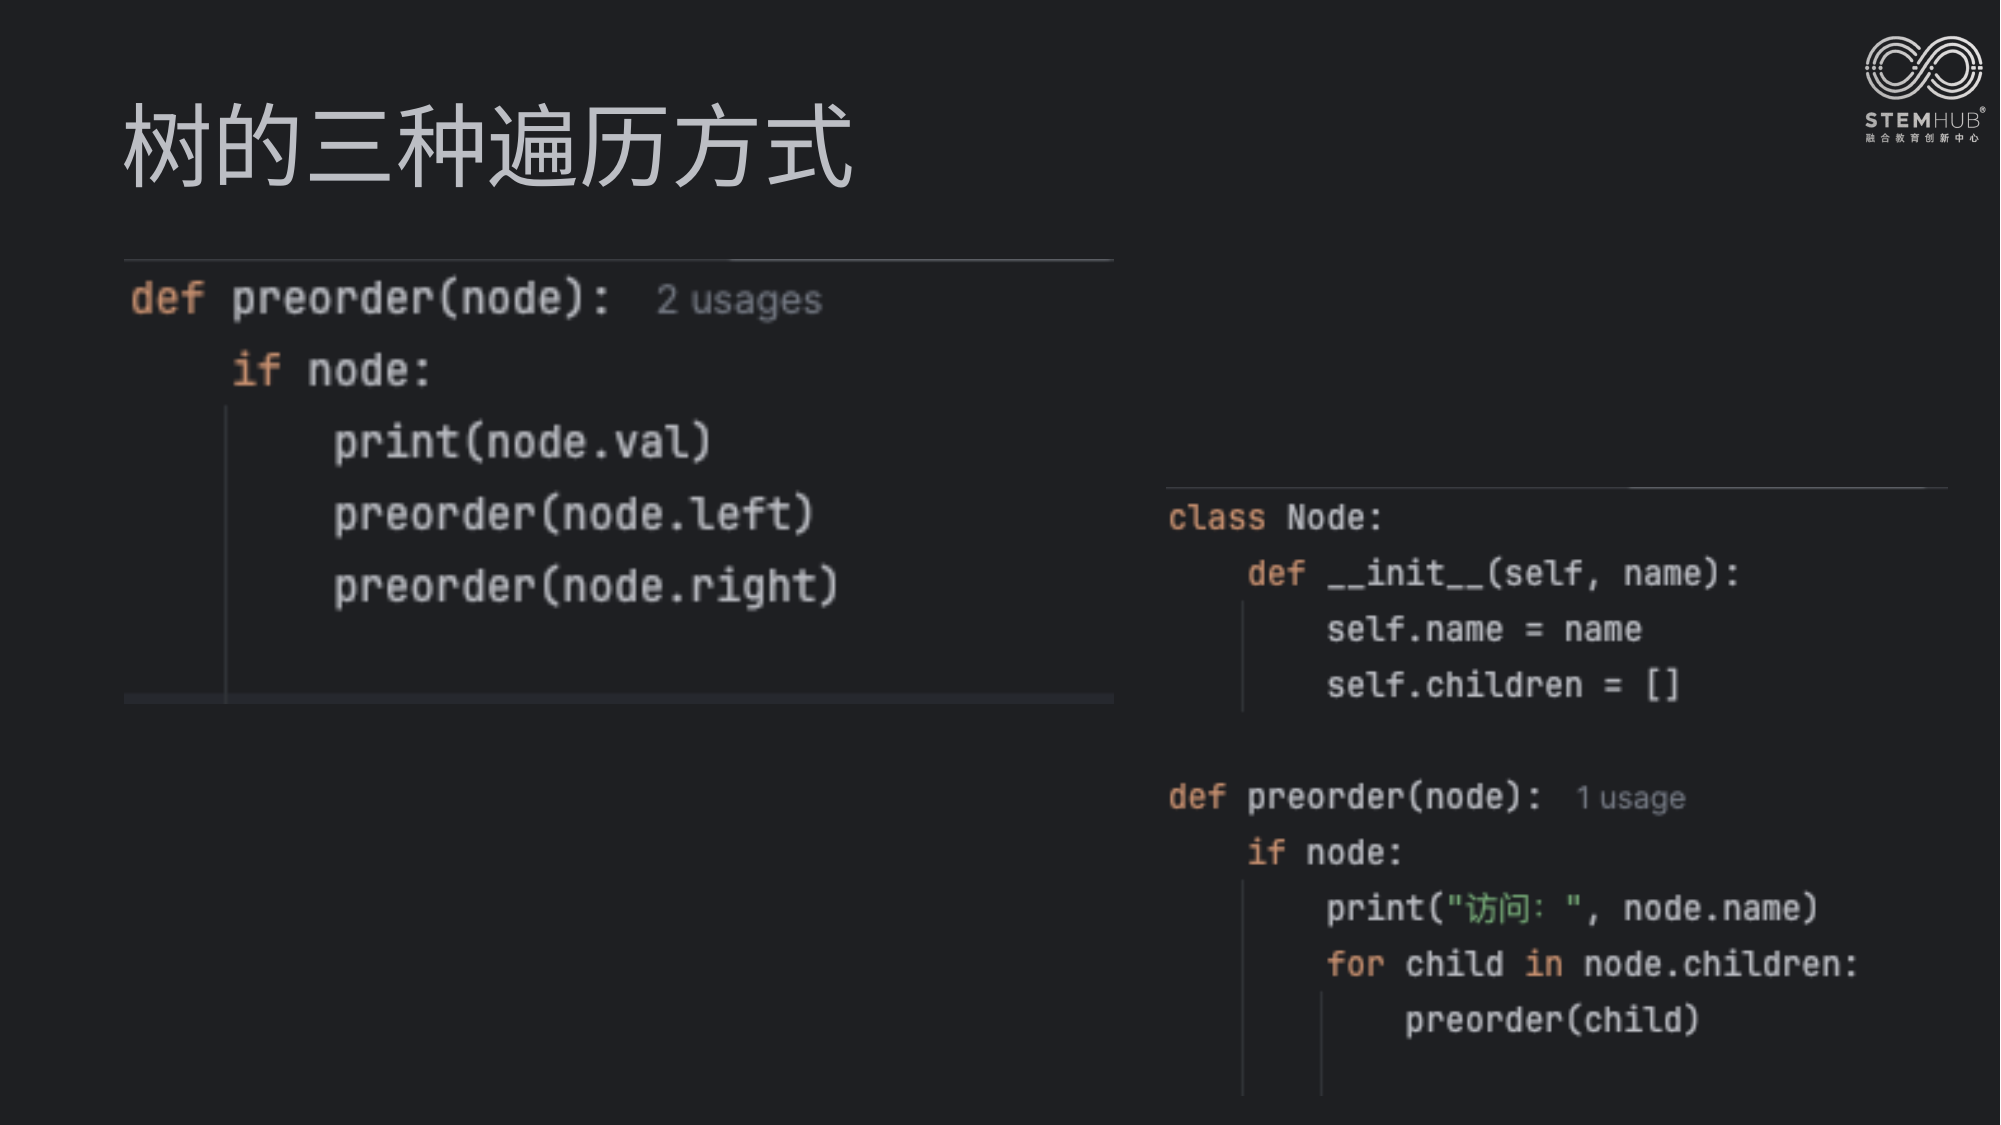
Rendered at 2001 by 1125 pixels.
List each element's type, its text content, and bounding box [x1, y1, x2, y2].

picture [1166, 486, 1949, 1097]
title 树的三种遍历方式 [106, 42, 1832, 260]
picture [123, 259, 1115, 705]
picture [1849, 0, 2000, 180]
